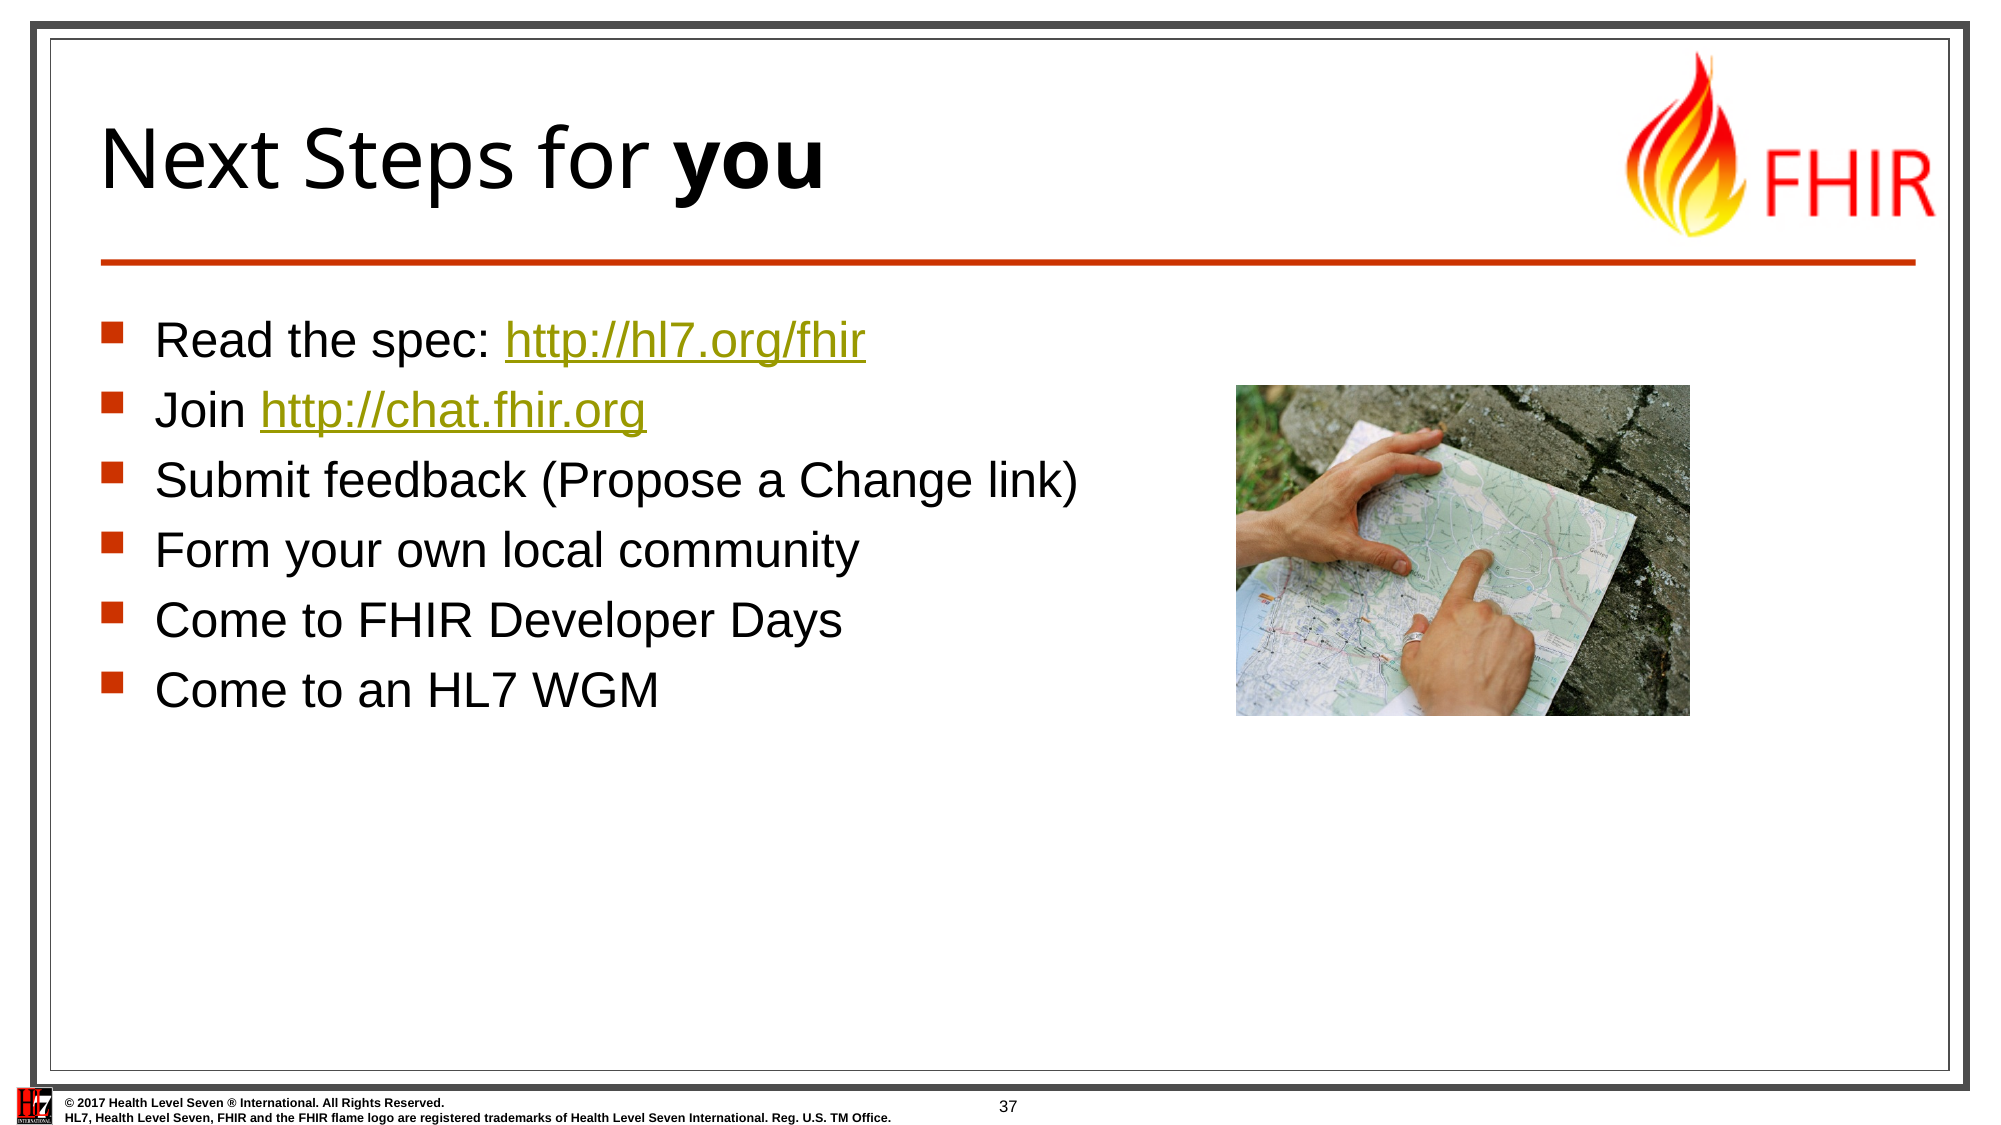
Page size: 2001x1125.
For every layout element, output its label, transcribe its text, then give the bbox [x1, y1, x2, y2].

picture [16, 1087, 53, 1125]
title Next Steps for you [83, 77, 1614, 213]
list Read the spec: http://hl7.org/fhir Join http://chat.fhir.org Submit feedback (Propose a Change link) Form your own local community Come to FHIR Developer Days Come to an HL7 WGM [83, 299, 1917, 1026]
slide_number 37 [949, 1087, 1067, 1125]
picture [1235, 385, 1690, 717]
picture [1613, 41, 1948, 247]
